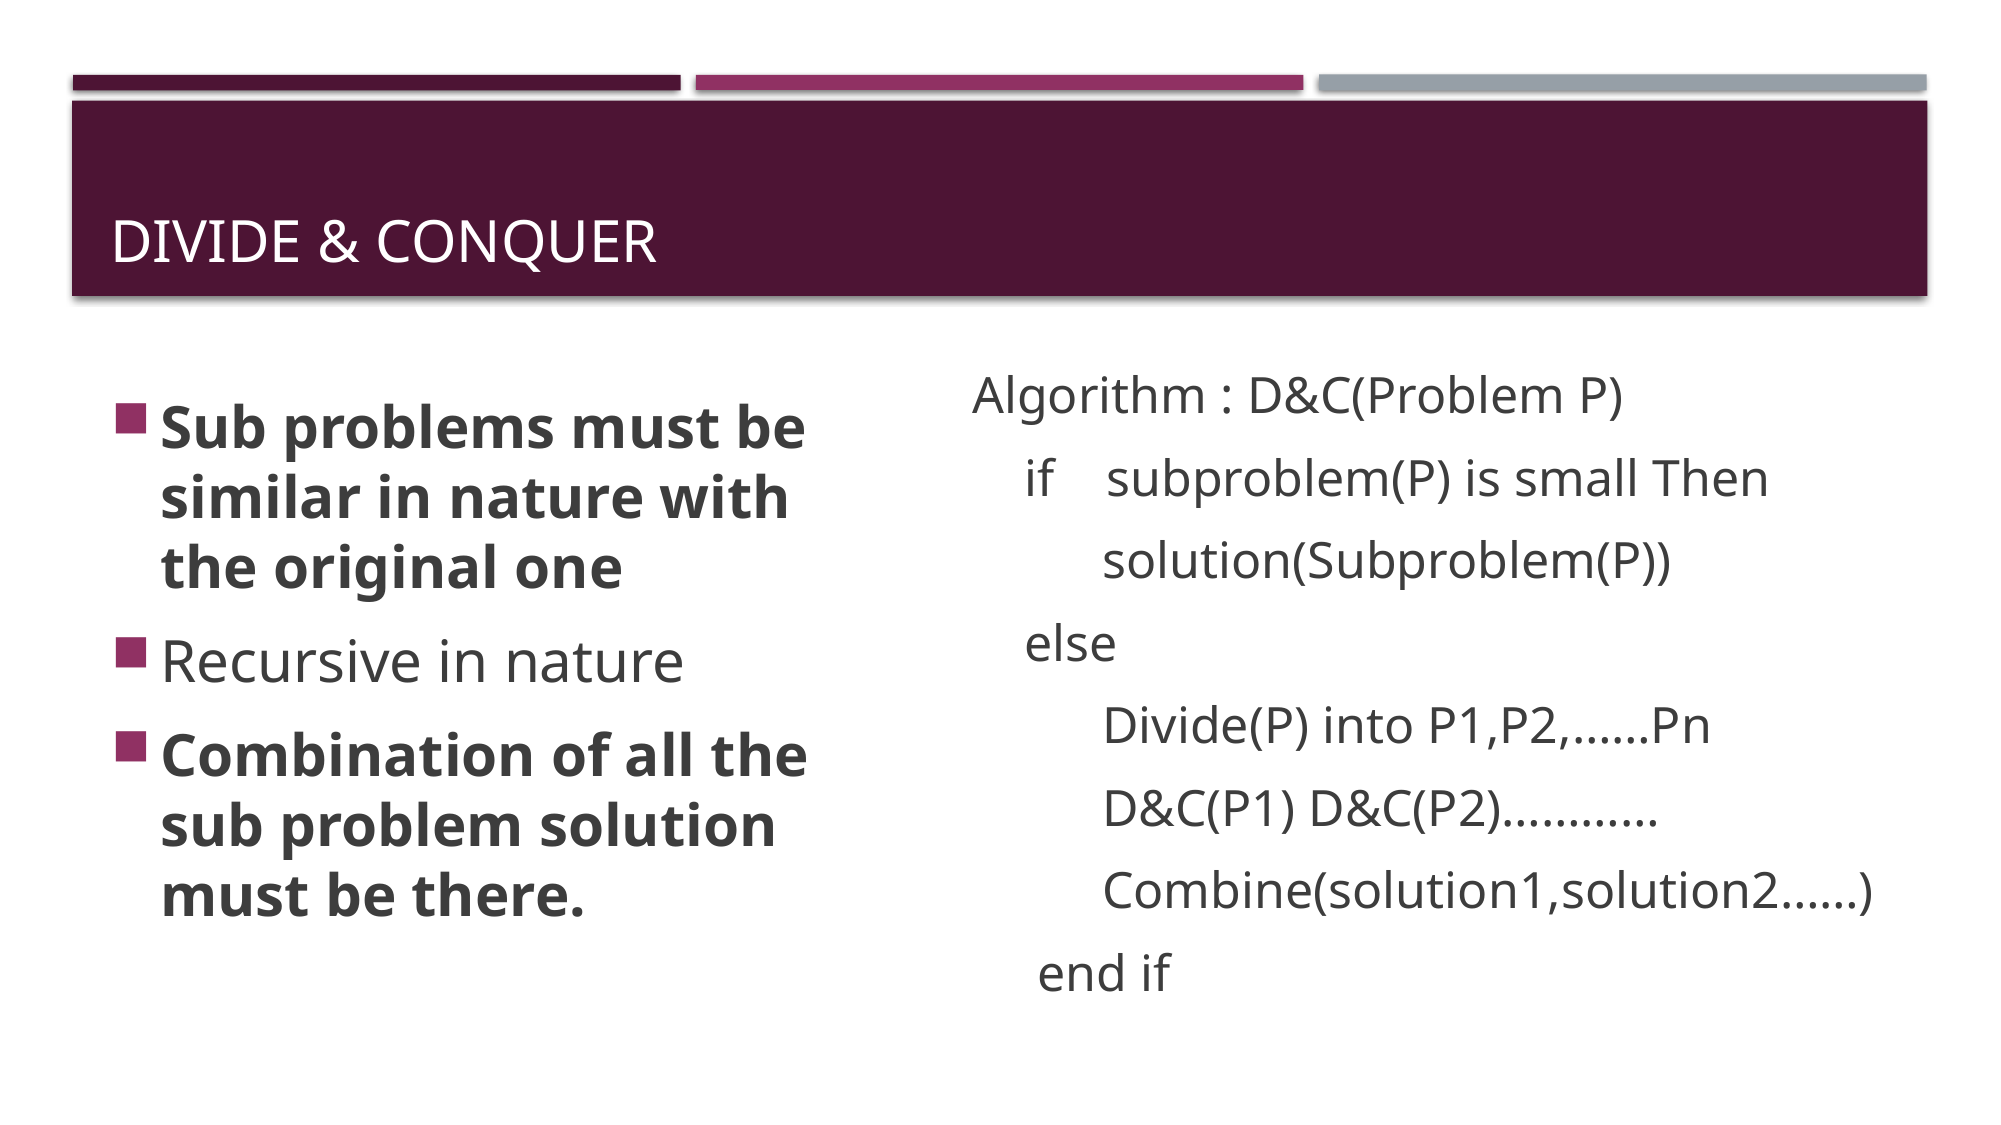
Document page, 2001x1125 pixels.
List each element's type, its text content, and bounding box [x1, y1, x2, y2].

list Sub problems must be similar in nature with the original one Recursive in nature Combination of all the sub problem solution must be there. [95, 357, 848, 962]
title Divide & conquer [95, 115, 1905, 282]
text_box Algorithm : D&C(Problem P) if subproblem(P) is small Then solution(Subproblem(P)) else Divide(P) into P1,P2,……Pn D&C(P1) D&C(P2)………… Combine(solution1,solution2……) end if [957, 315, 1922, 1050]
